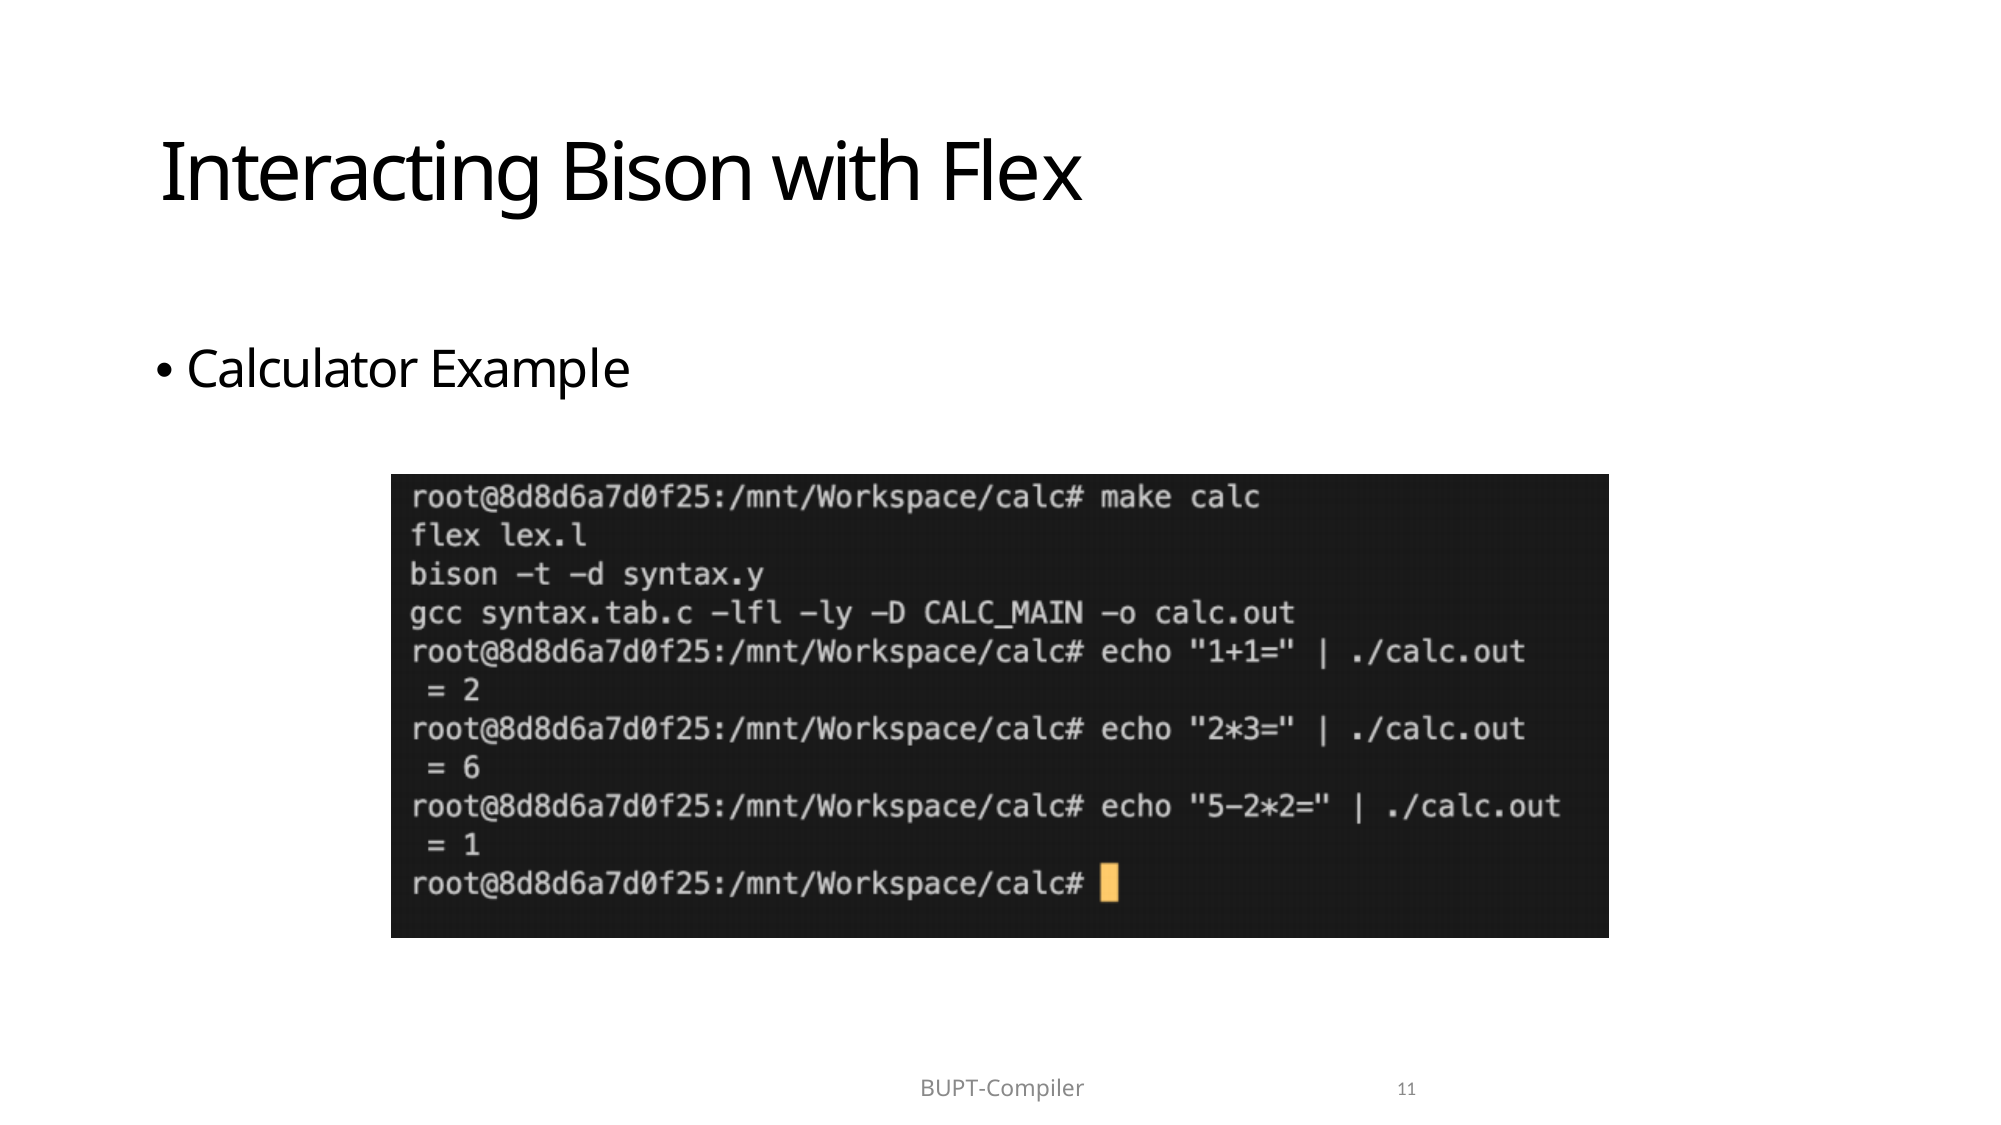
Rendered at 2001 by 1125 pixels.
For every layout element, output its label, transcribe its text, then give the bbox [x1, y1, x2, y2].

text_box Interacting Bison with Flex • Calculator Example [153, 120, 1392, 400]
text_box BUPT-Compiler 11 [918, 1062, 1850, 1094]
picture [391, 474, 1609, 938]
